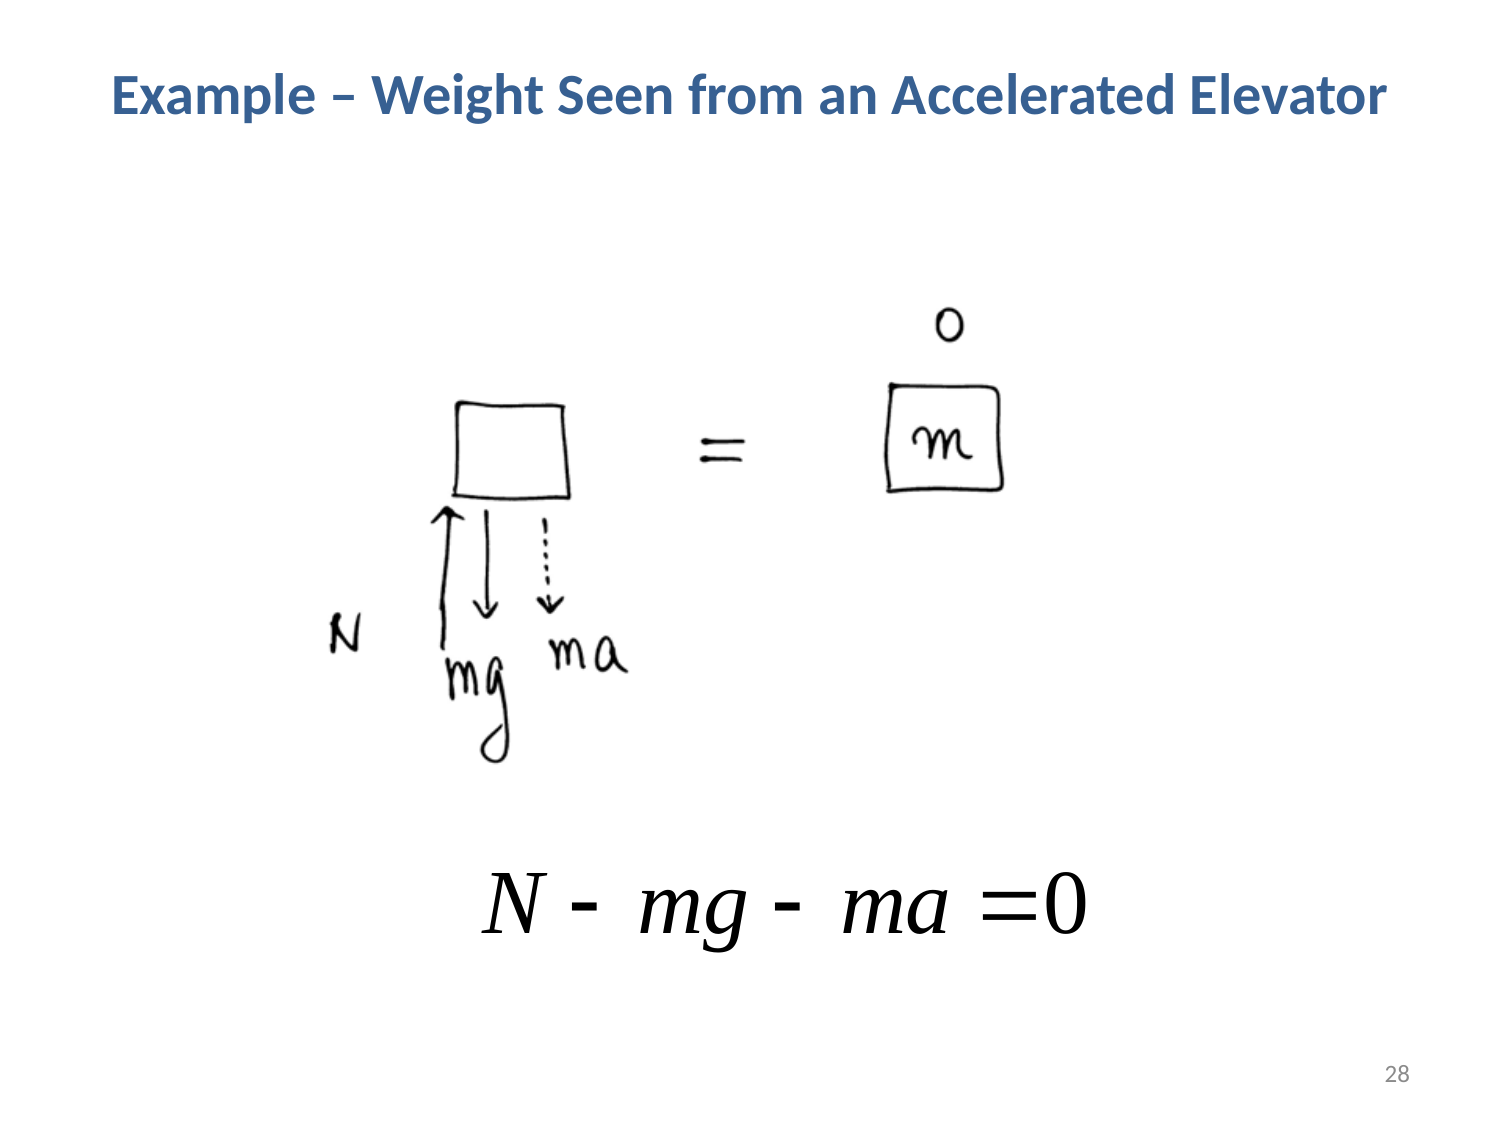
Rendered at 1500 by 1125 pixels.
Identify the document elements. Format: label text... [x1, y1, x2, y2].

slide_number 28 [1074, 1042, 1425, 1103]
picture [287, 377, 765, 788]
title Example – Weight Seen from an Accelerated Elevator [74, 44, 1426, 138]
picture [844, 287, 1056, 540]
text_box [462, 849, 1105, 976]
